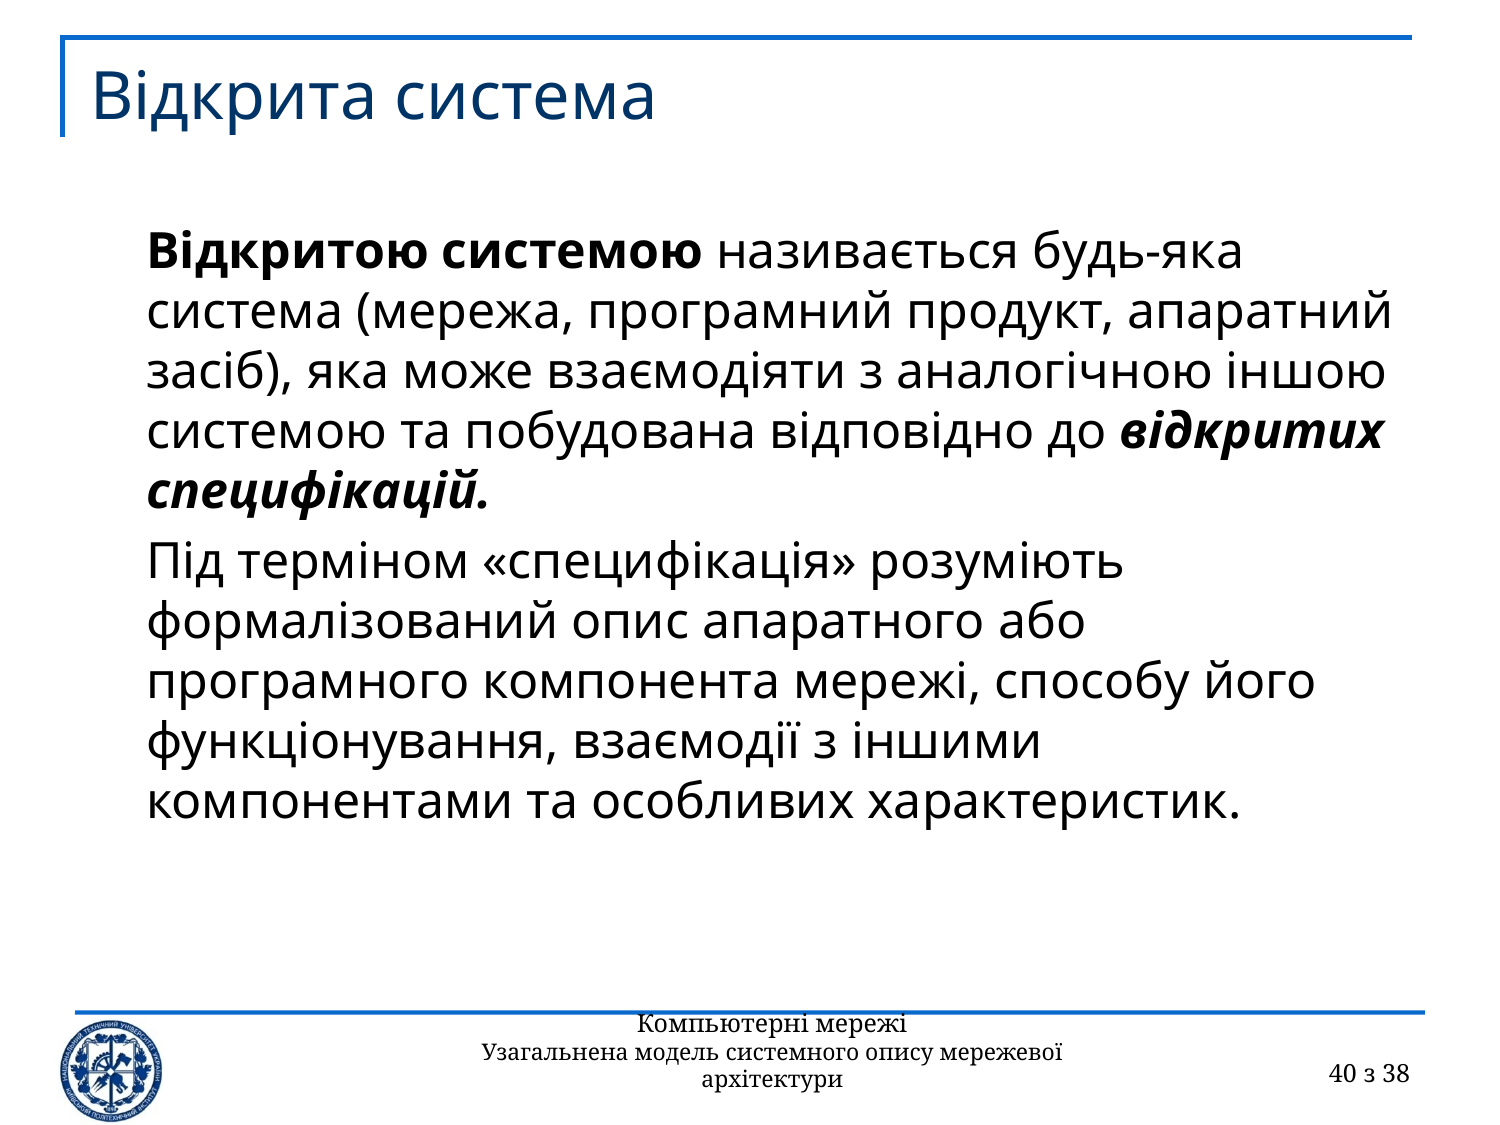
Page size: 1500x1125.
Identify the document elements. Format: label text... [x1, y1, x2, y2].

picture [58, 1017, 165, 1125]
footer Компьютерні мережі Узагальнена модель системного опису мережевої архітектури [466, 1024, 1079, 1101]
list Відкритою системою називається будь-яка система (мережа, програмний продукт, апаратний засіб), яка може взаємодіяти з аналогічною іншою системою та побудована відповідно до відкритих специфікацій. Під терміном «специфікація» розуміють формалізований опис апаратного або програмного компонента мережі, способу його функціонування, взаємодії з іншими компонентами та особливих характеристик. [74, 210, 1426, 1006]
slide_number 40 з 38 [1074, 1023, 1426, 1100]
title Відкрита система [74, 45, 1426, 165]
